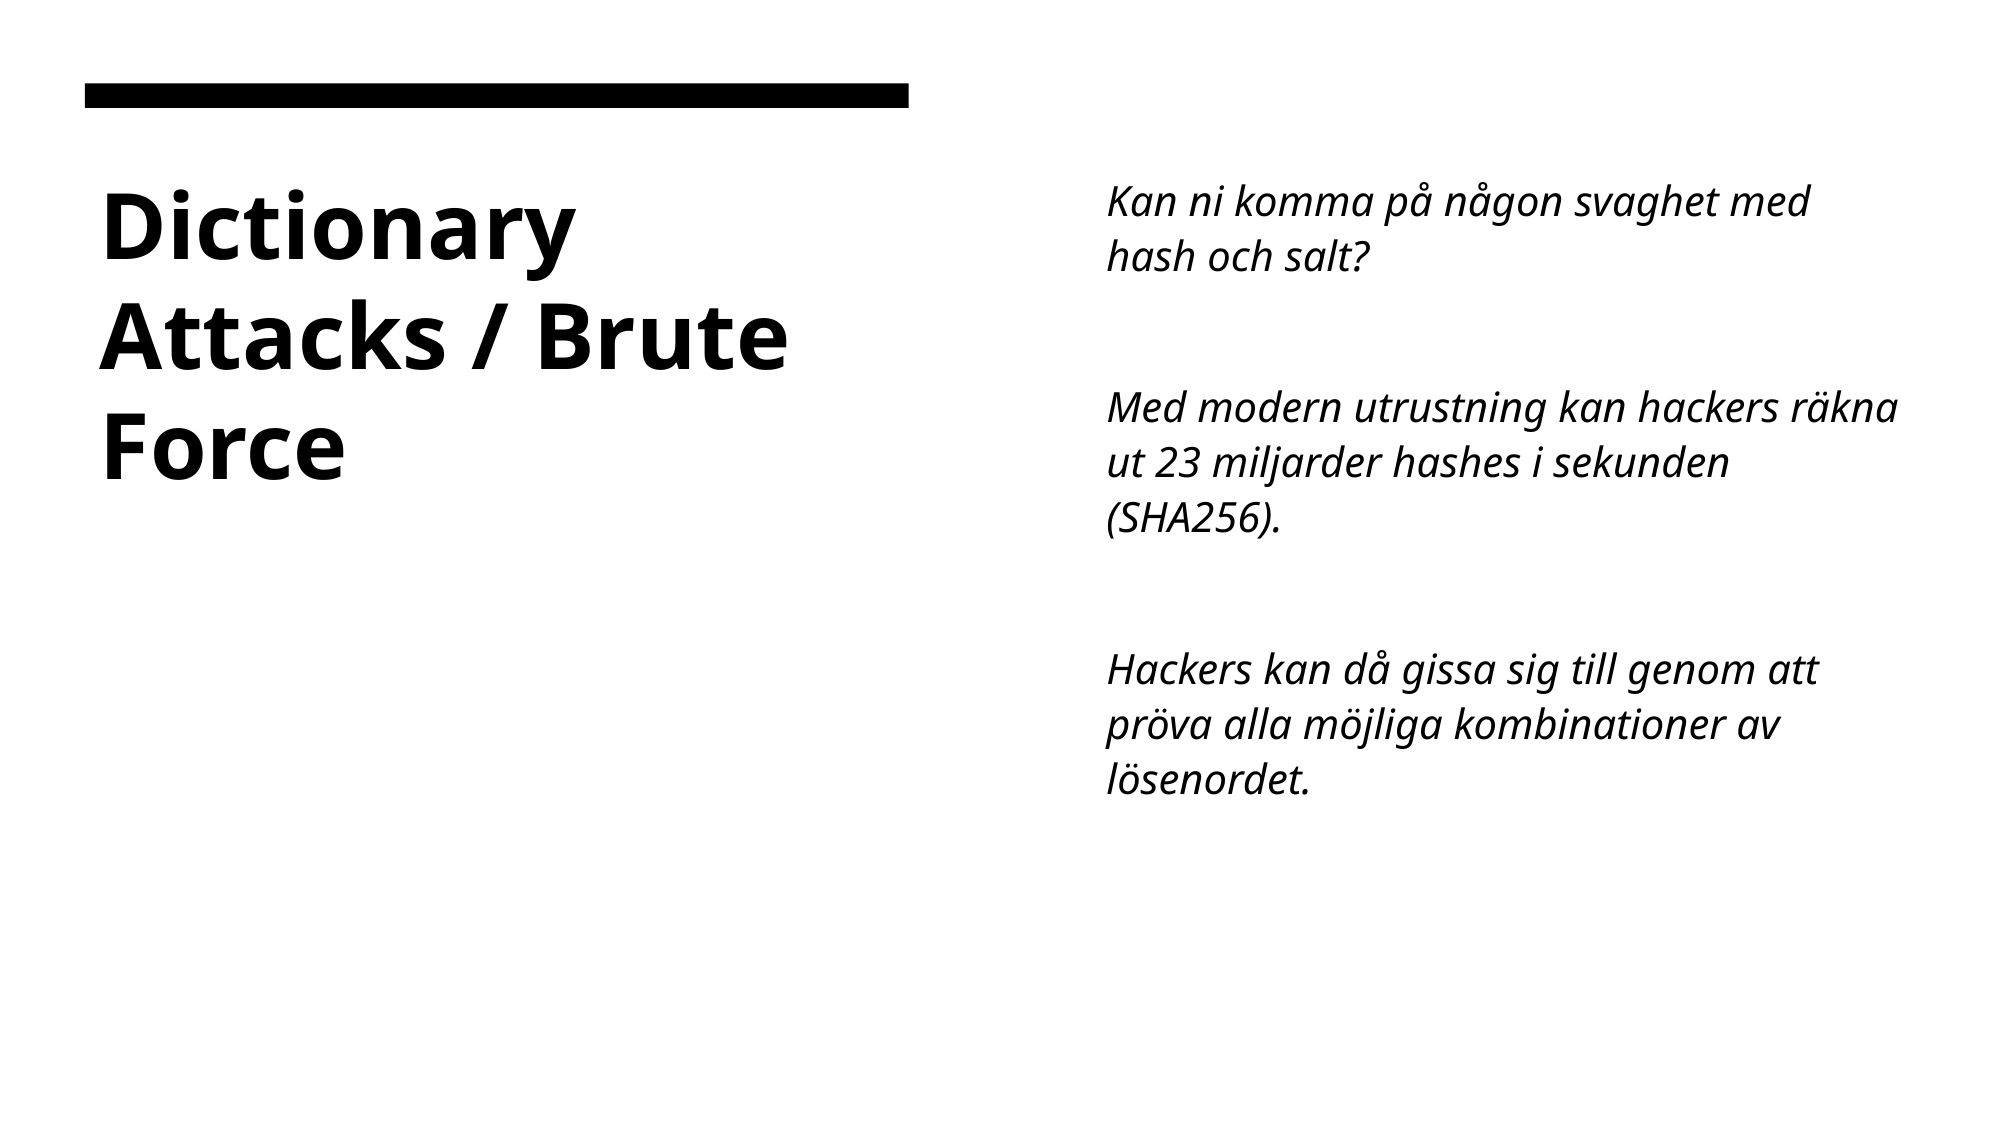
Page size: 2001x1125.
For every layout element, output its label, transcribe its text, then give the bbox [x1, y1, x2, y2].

title Dictionary Attacks / Brute Force [84, 160, 909, 533]
list Kan ni komma på någon svaghet med hash och salt? Med modern utrustning kan hackers räkna ut 23 miljarder hashes i sekunden (SHA256). Hackers kan då gissa sig till genom att pröva alla möjliga kombinationer av lösenordet. [1091, 161, 1915, 962]
